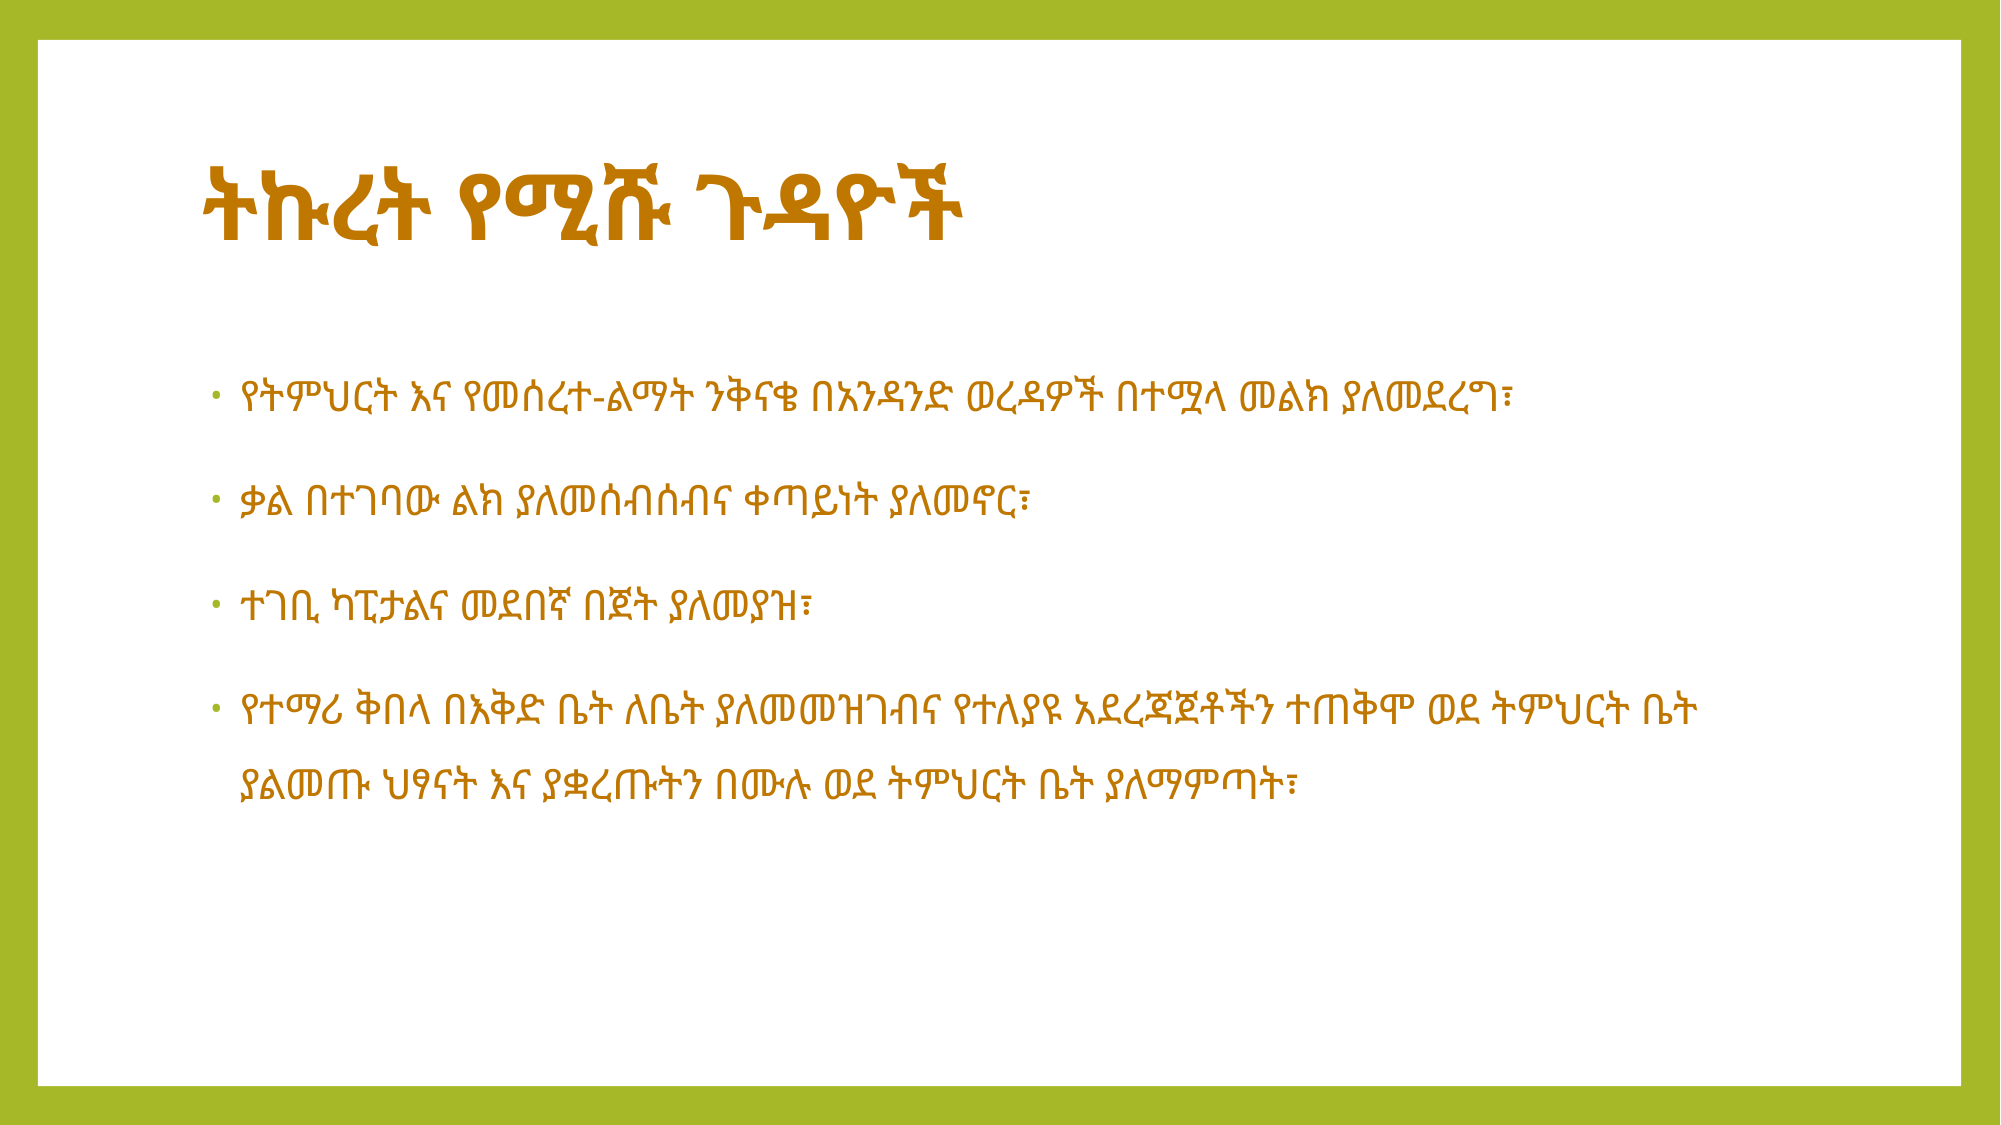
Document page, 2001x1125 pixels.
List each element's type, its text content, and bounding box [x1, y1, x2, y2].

list የትምህርት እና የመሰረተ-ልማት ንቅናቄ በአንዳንድ ወረዳዎች በተሟላ መልክ ያለመደረግ፣ ቃል በተገባው ልክ ያለመሰብሰብና ቀጣይነት ያለመኖር፣ ተገቢ ካፒታልና መደበኛ በጀት ያለመያዝ፣ የተማሪ ቅበላ በእቅድ ቤት ለቤት ያለመመዝገብና የተለያዩ አደረጃጀቶችን ተጠቅሞ ወደ ትምህርት ቤት ያልመጡ ህፃናት እና ያቋረጡትን በሙሉ ወደ ትምህርት ቤት ያለማምጣት፣ [187, 337, 1808, 1000]
title ትኩረት የሚሹ ጉዳዮች [187, 99, 1808, 323]
